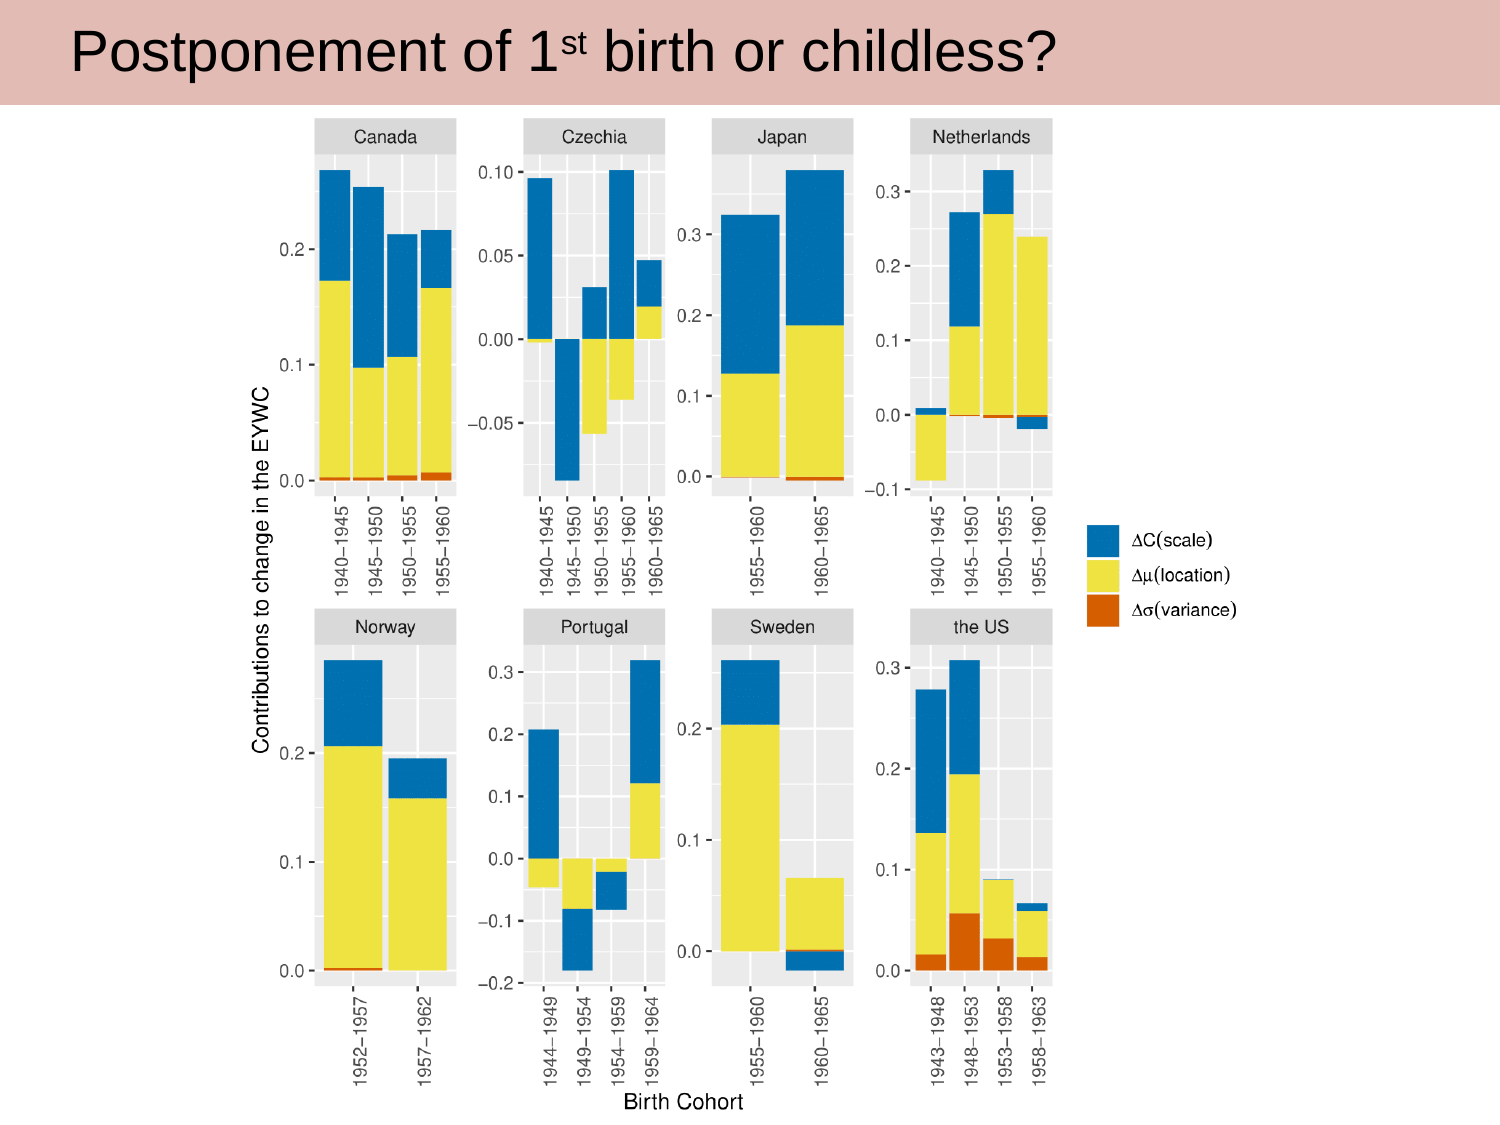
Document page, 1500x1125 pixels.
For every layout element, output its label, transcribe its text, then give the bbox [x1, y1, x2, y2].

picture [240, 107, 1259, 1125]
list Postponement of 1st birth or childless? [55, 11, 1441, 95]
